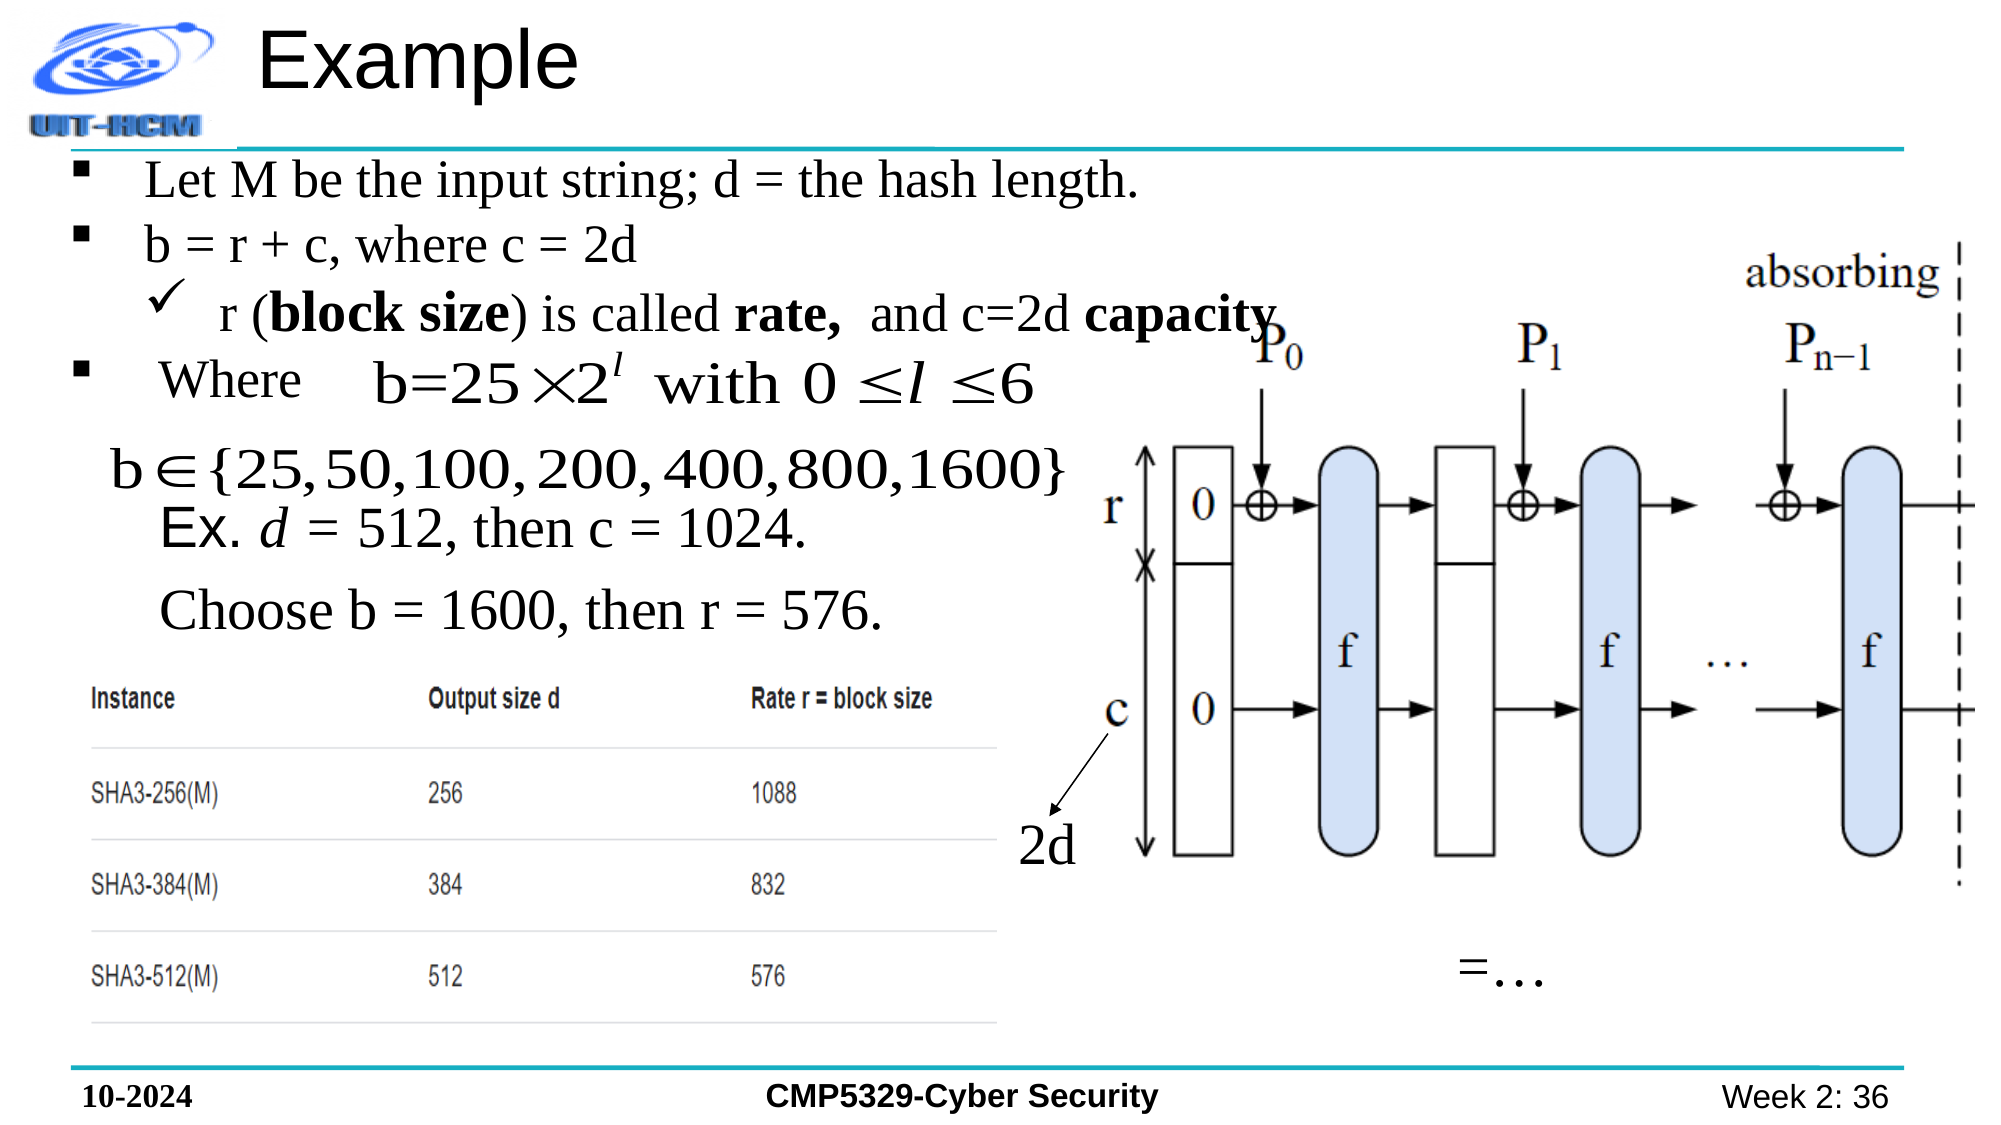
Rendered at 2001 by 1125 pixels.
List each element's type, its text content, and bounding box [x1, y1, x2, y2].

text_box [1049, 733, 1109, 817]
text_box Let M be the input string; d = the hash length. b = r + c, where c = 2d r (block size) is called rate, and c=2d capacity Where [54, 135, 1666, 416]
picture [7, 8, 237, 149]
list Ex. d = 512, then c = 1024. Choose b = 1600, then r = 576. [144, 521, 1467, 970]
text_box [99, 337, 1077, 513]
text_box 2d [1003, 798, 1077, 884]
picture [70, 659, 997, 1047]
title Example [241, 0, 1480, 124]
picture [1082, 227, 1976, 898]
